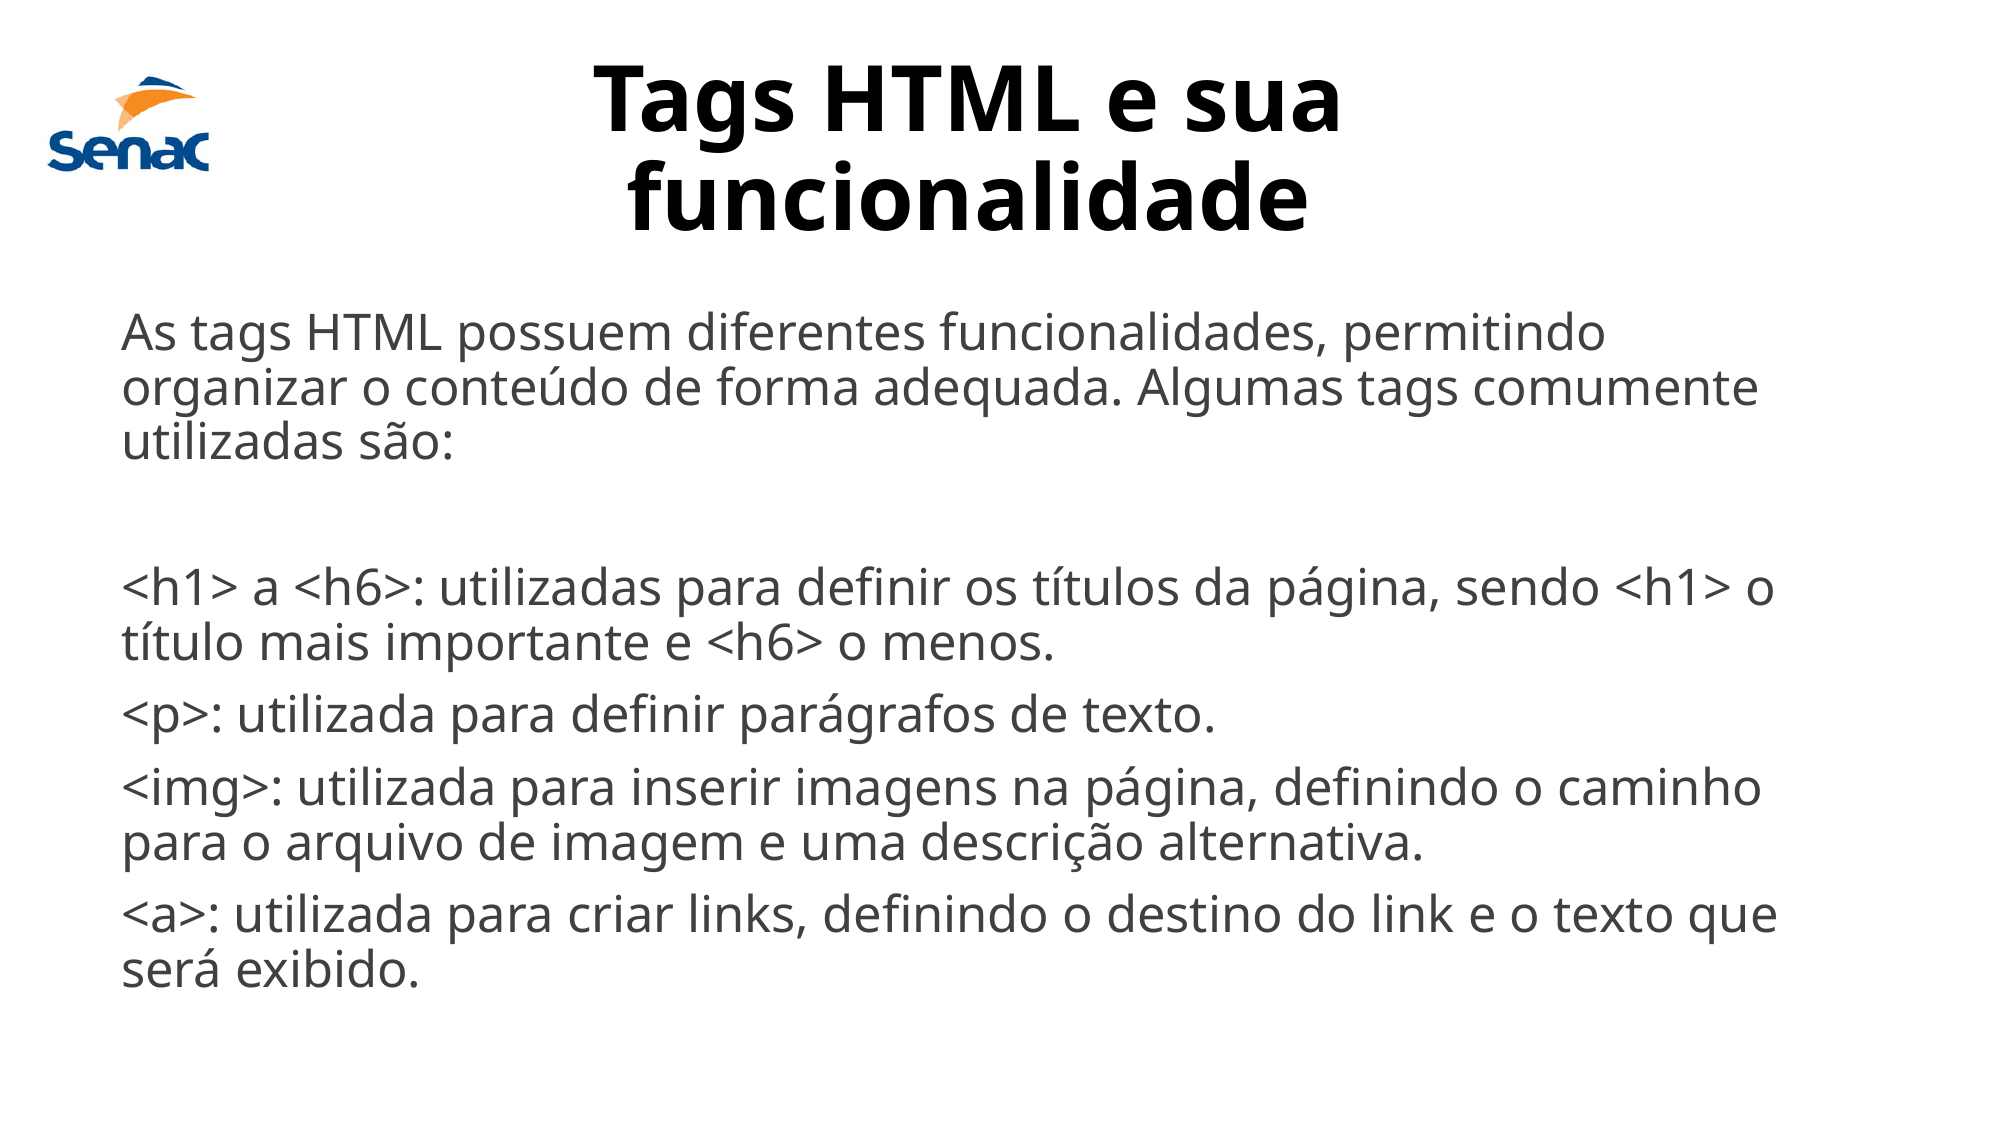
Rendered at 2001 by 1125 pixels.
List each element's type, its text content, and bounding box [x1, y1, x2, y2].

title Tags HTML e sua funcionalidade [241, 42, 1696, 260]
picture [0, 0, 259, 259]
list As tags HTML possuem diferentes funcionalidades, permitindo organizar o conteúdo de forma adequada. Algumas tags comumente utilizadas são: <h1> a <h6>: utilizadas para definir os títulos da página, sendo <h1> o título mais importante e <h6> o menos. <p>: utilizada para definir parágrafos de texto. <img>: utilizada para inserir imagens na página, definindo o caminho para o arquivo de imagem e uma descrição alternativa. <a>: utilizada para criar links, definindo o destino do link e o texto que será exibido. [106, 299, 1832, 1014]
